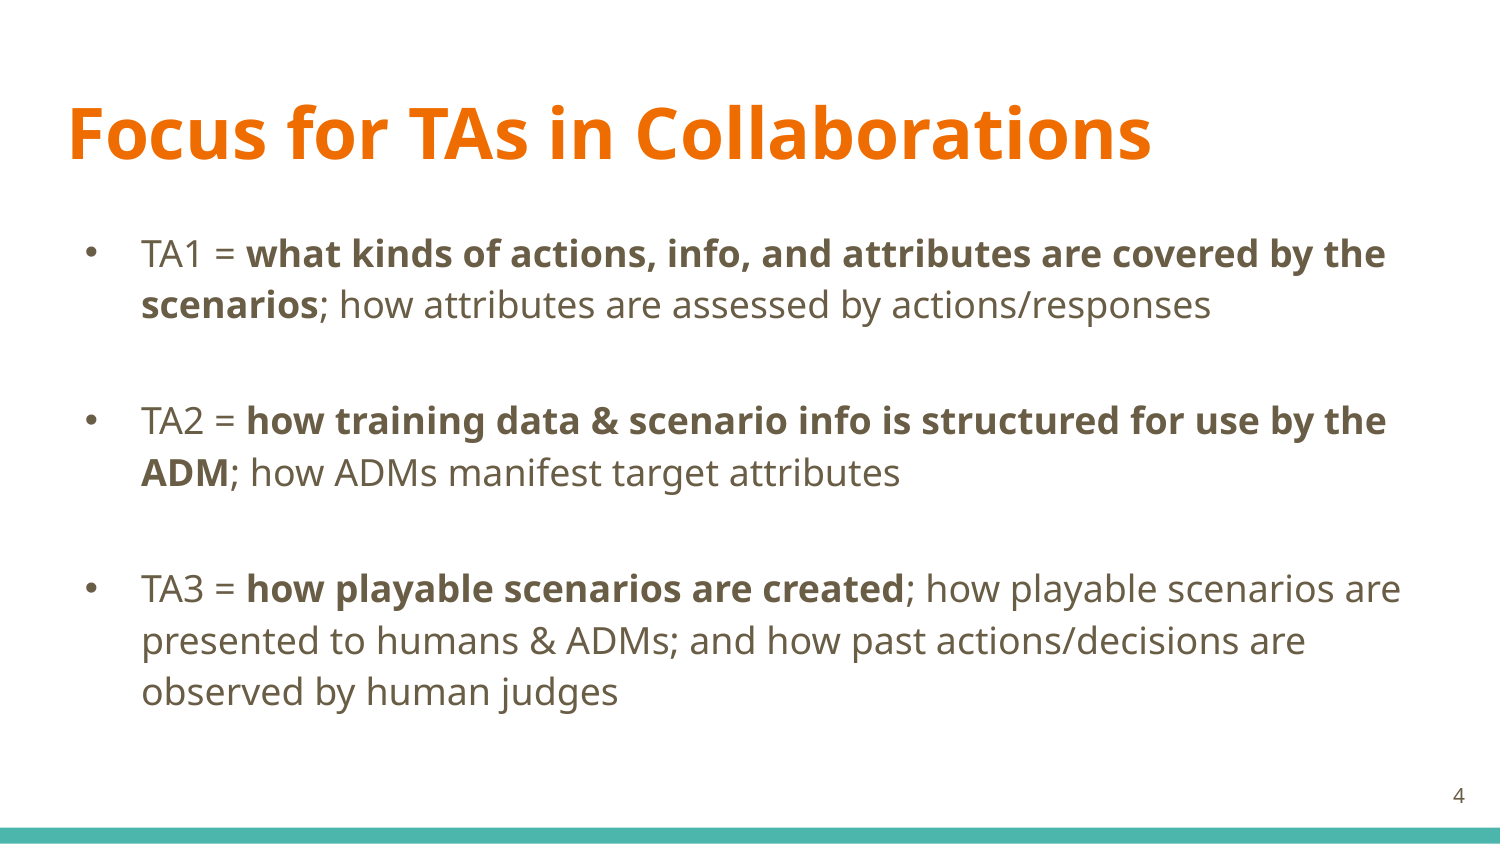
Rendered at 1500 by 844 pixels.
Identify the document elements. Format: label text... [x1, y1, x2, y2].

slide_number 4 [1389, 764, 1480, 830]
title Focus for TAs in Collaborations [51, 72, 1449, 189]
list TA1 = what kinds of actions, info, and attributes are covered by the scenarios; how attributes are assessed by actions/responses TA2 = how training data & scenario info is structured for use by the ADM; how ADMs manifest target attributes TA3 = how playable scenarios are created; how playable scenarios are presented to humans & ADMs; and how past actions/decisions are observed by human judges [51, 207, 1449, 750]
